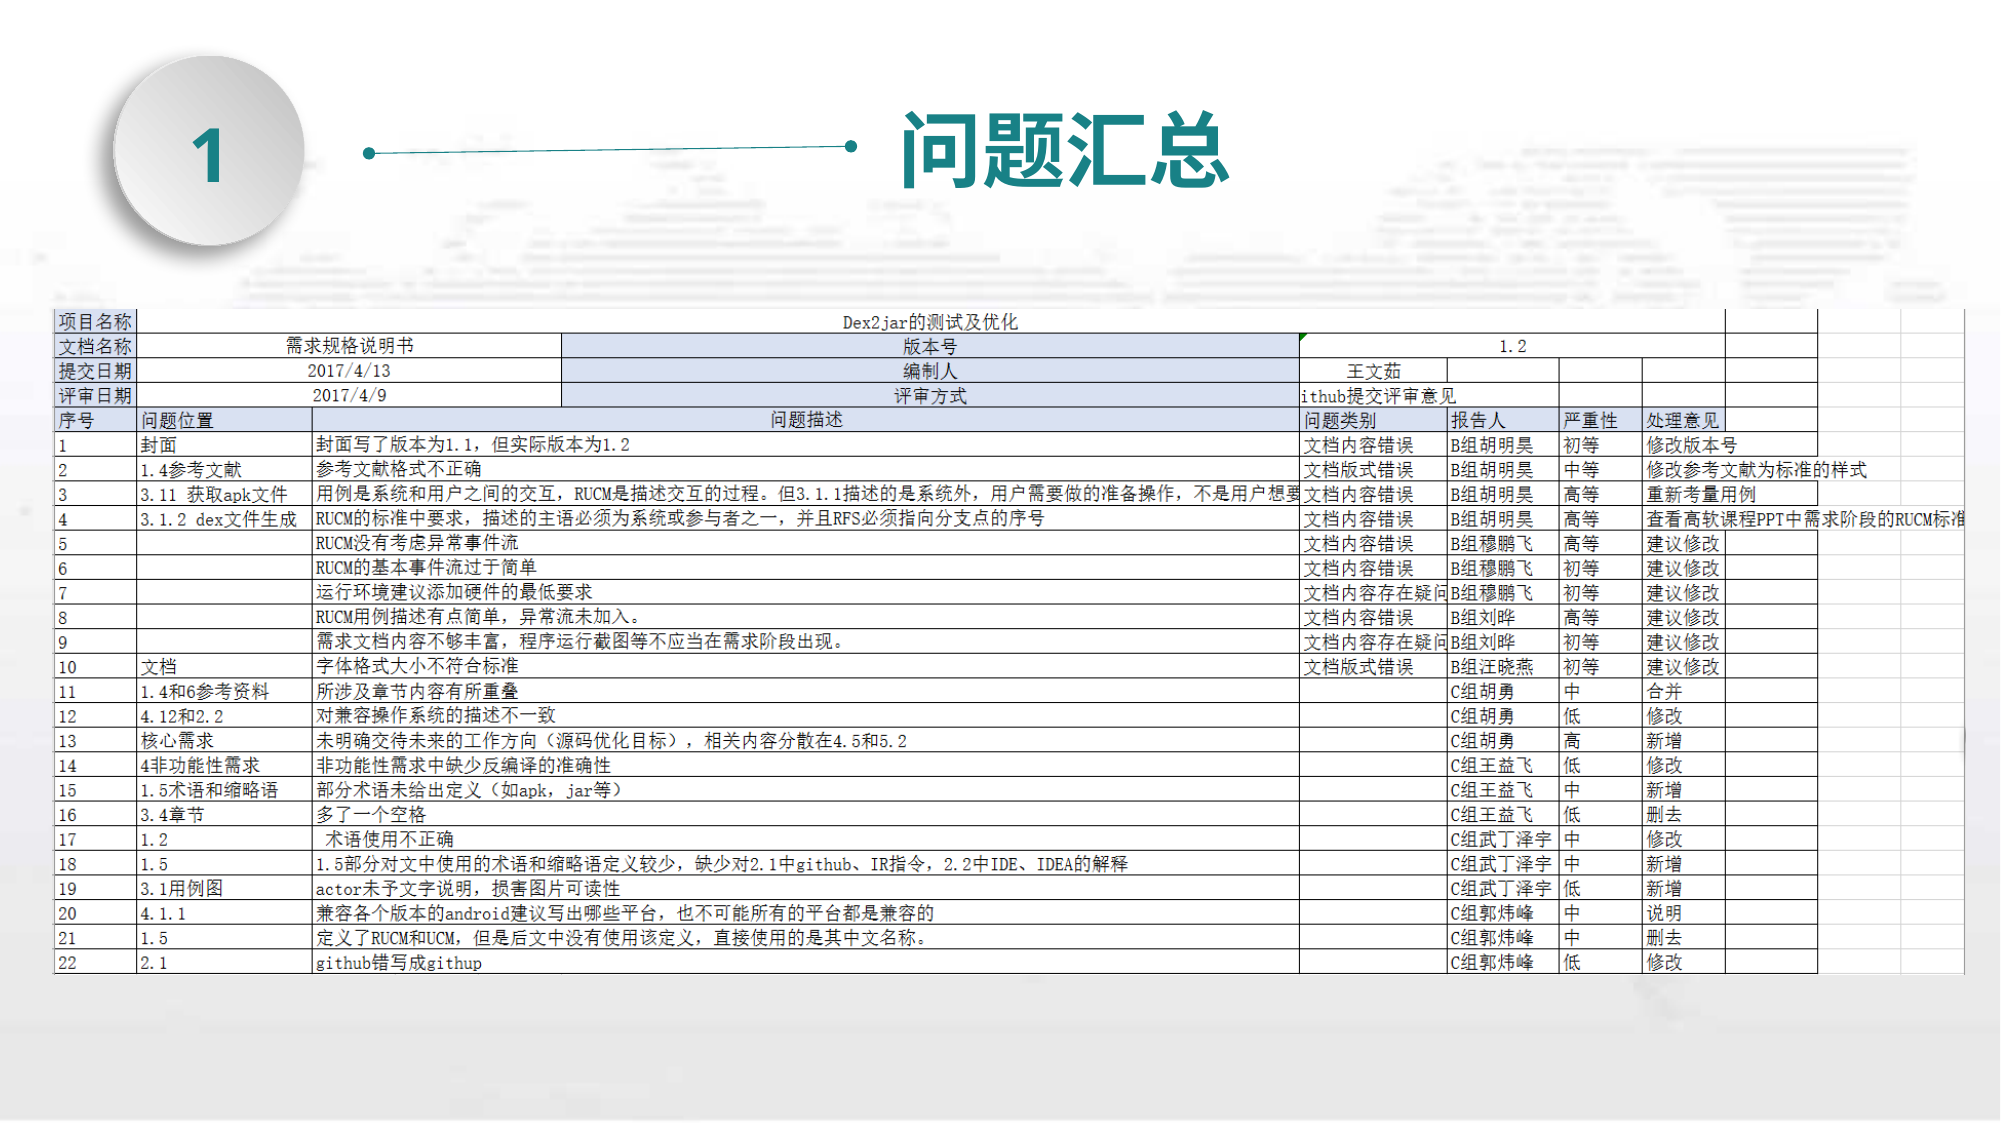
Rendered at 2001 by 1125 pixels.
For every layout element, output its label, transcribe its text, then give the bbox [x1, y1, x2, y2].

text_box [113, 54, 305, 246]
text_box 1 [305, 100, 310, 205]
text_box 问题汇总 [884, 90, 1247, 206]
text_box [368, 146, 851, 154]
picture [0, 0, 2001, 1125]
